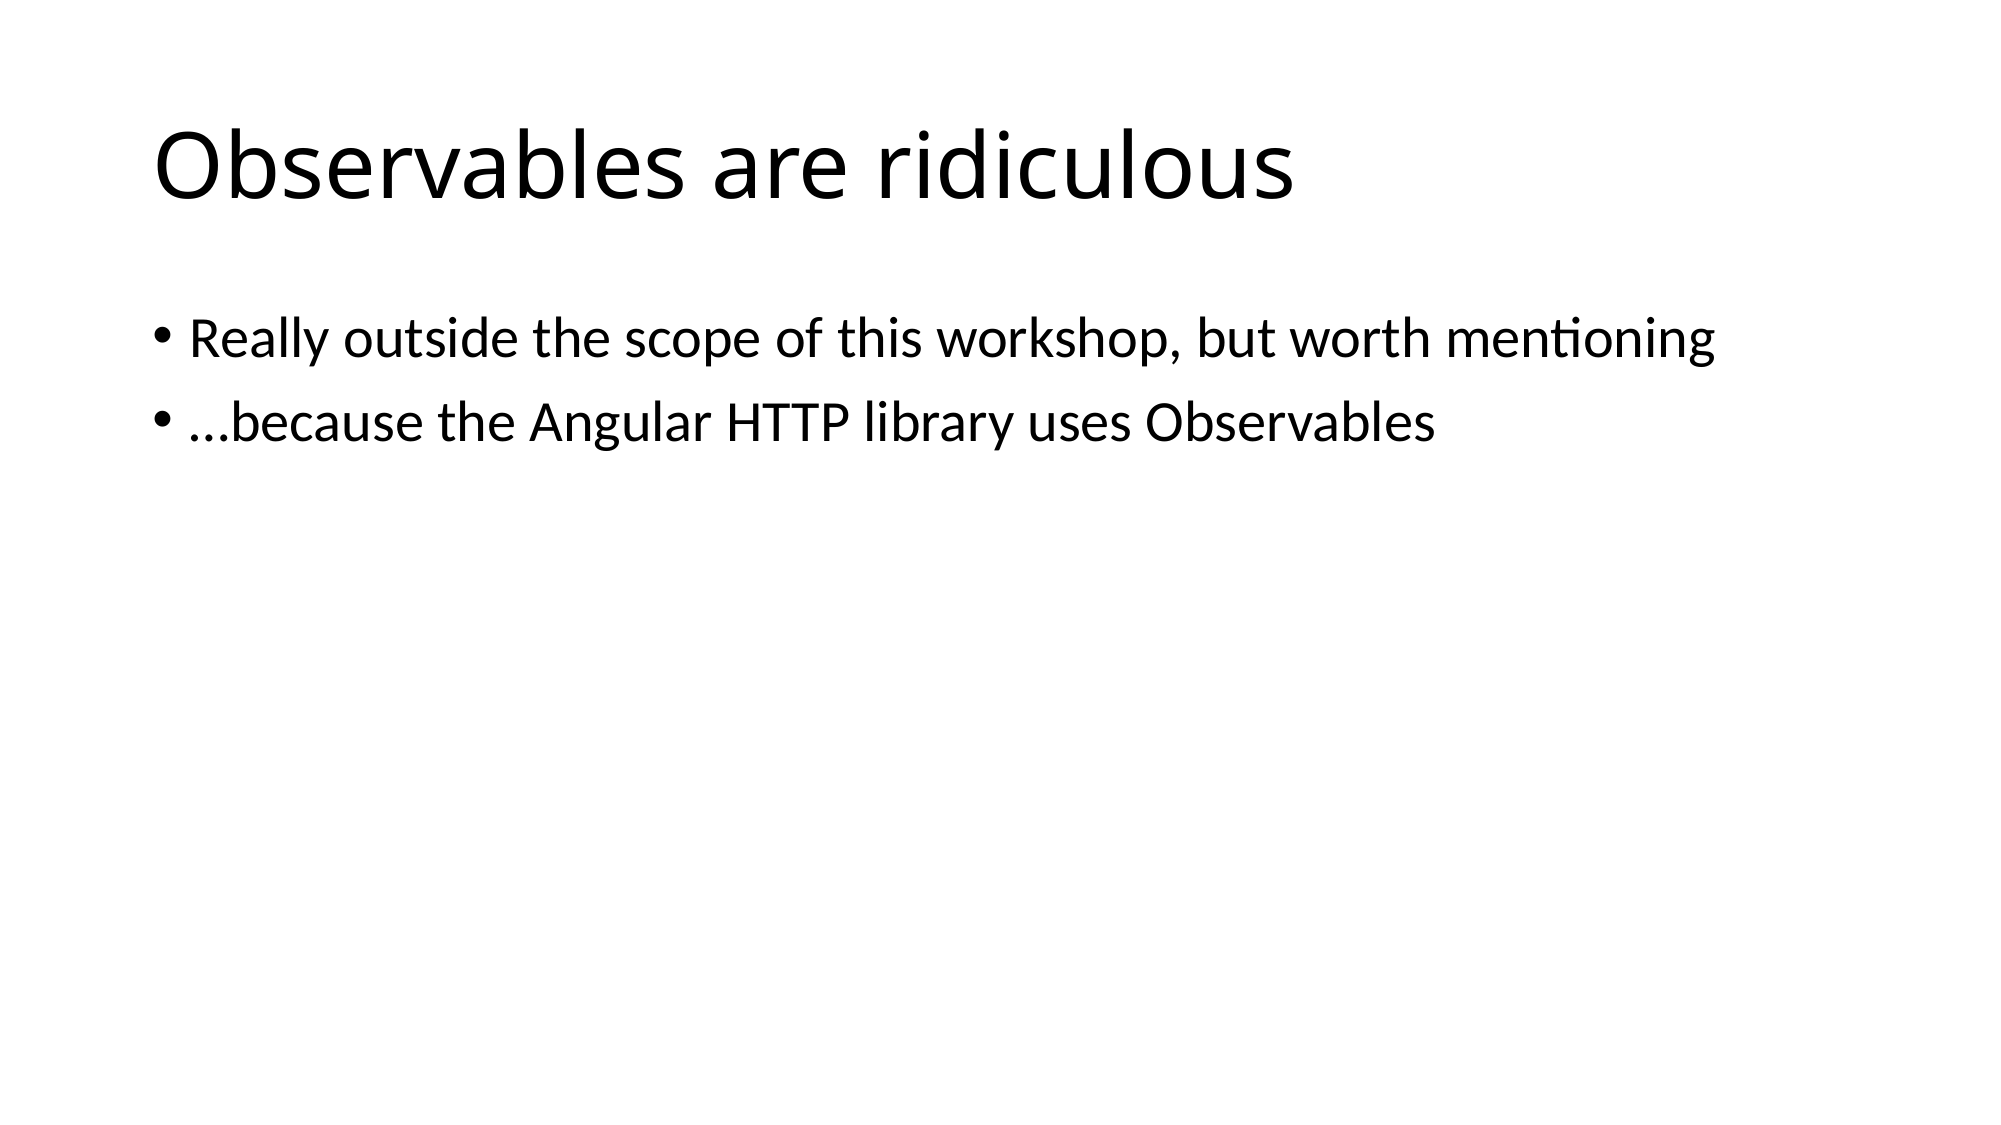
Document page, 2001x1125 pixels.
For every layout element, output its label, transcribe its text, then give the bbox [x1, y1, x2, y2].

list Really outside the scope of this workshop, but worth mentioning …because the Angular HTTP library uses Observables [137, 299, 1863, 1014]
title Observables are ridiculous [137, 59, 1863, 278]
